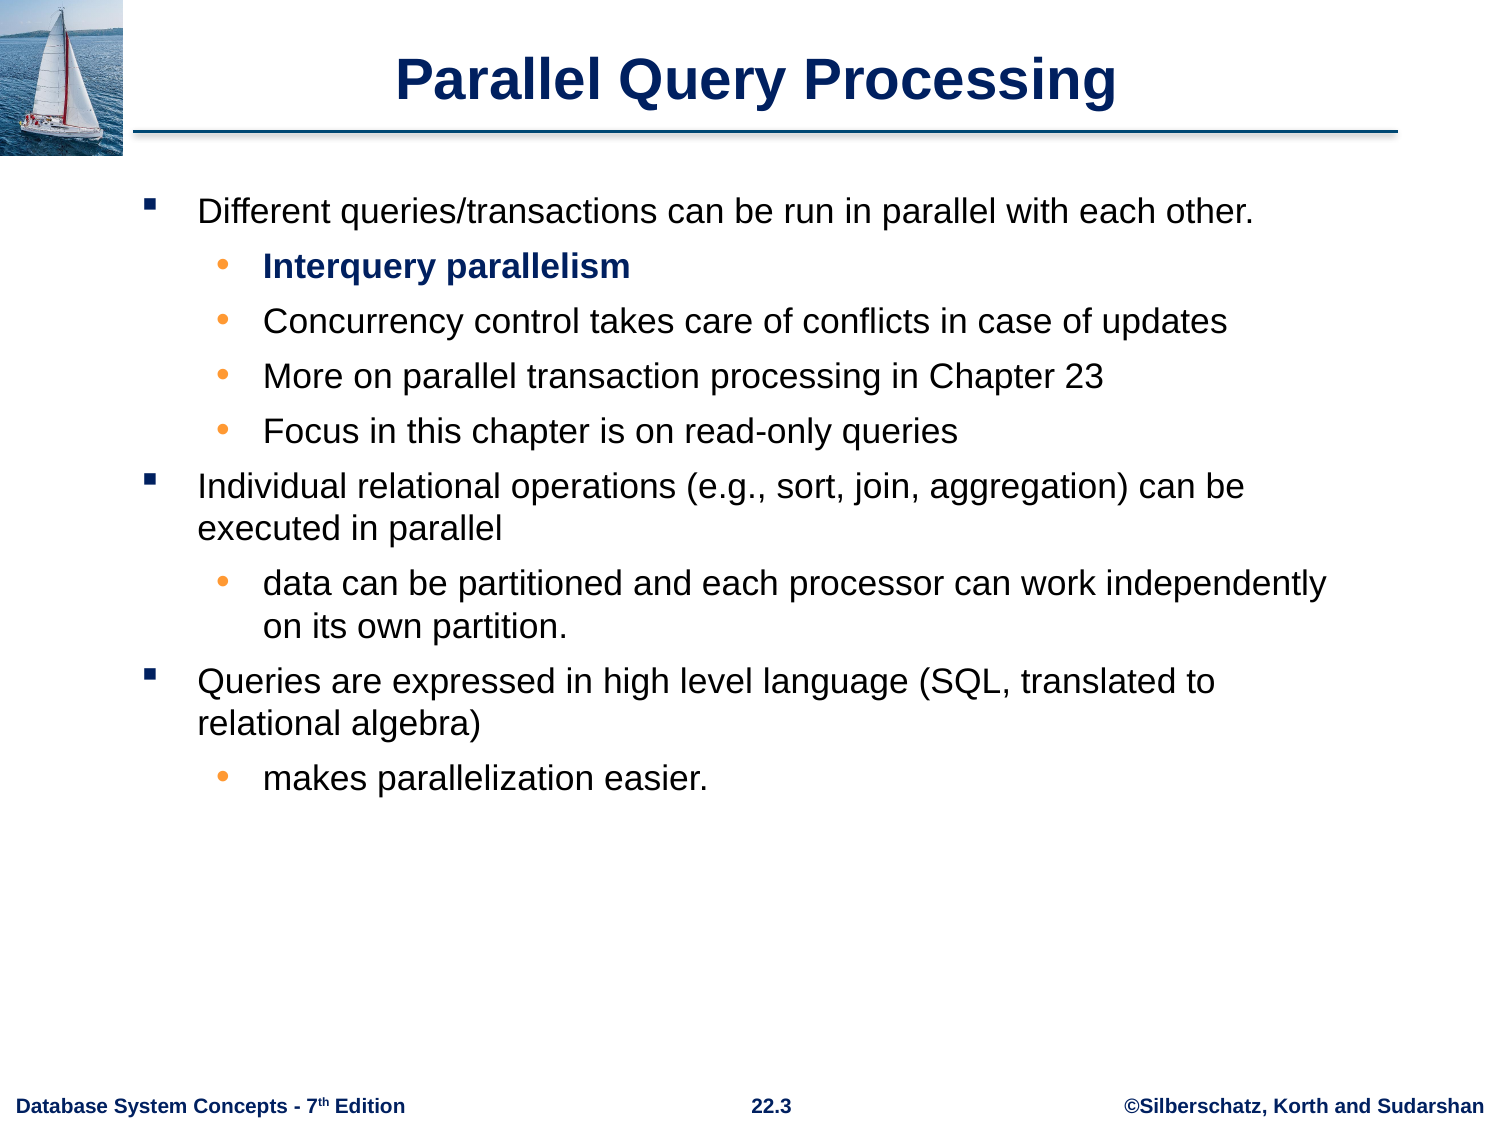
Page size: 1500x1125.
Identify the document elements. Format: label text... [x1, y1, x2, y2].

picture [0, 0, 123, 156]
list Different queries/transactions can be run in parallel with each other. Interquery parallelism Concurrency control takes care of conflicts in case of updates More on parallel transaction processing in Chapter 23 Focus in this chapter is on read-only queries Individual relational operations (e.g., sort, join, aggregation) can be executed in parallel data can be partitioned and each processor can work independently on its own partition. Queries are expressed in high level language (SQL, translated to relational algebra) makes parallelization easier. [126, 180, 1385, 1062]
title Parallel Query Processing [125, 18, 1388, 120]
